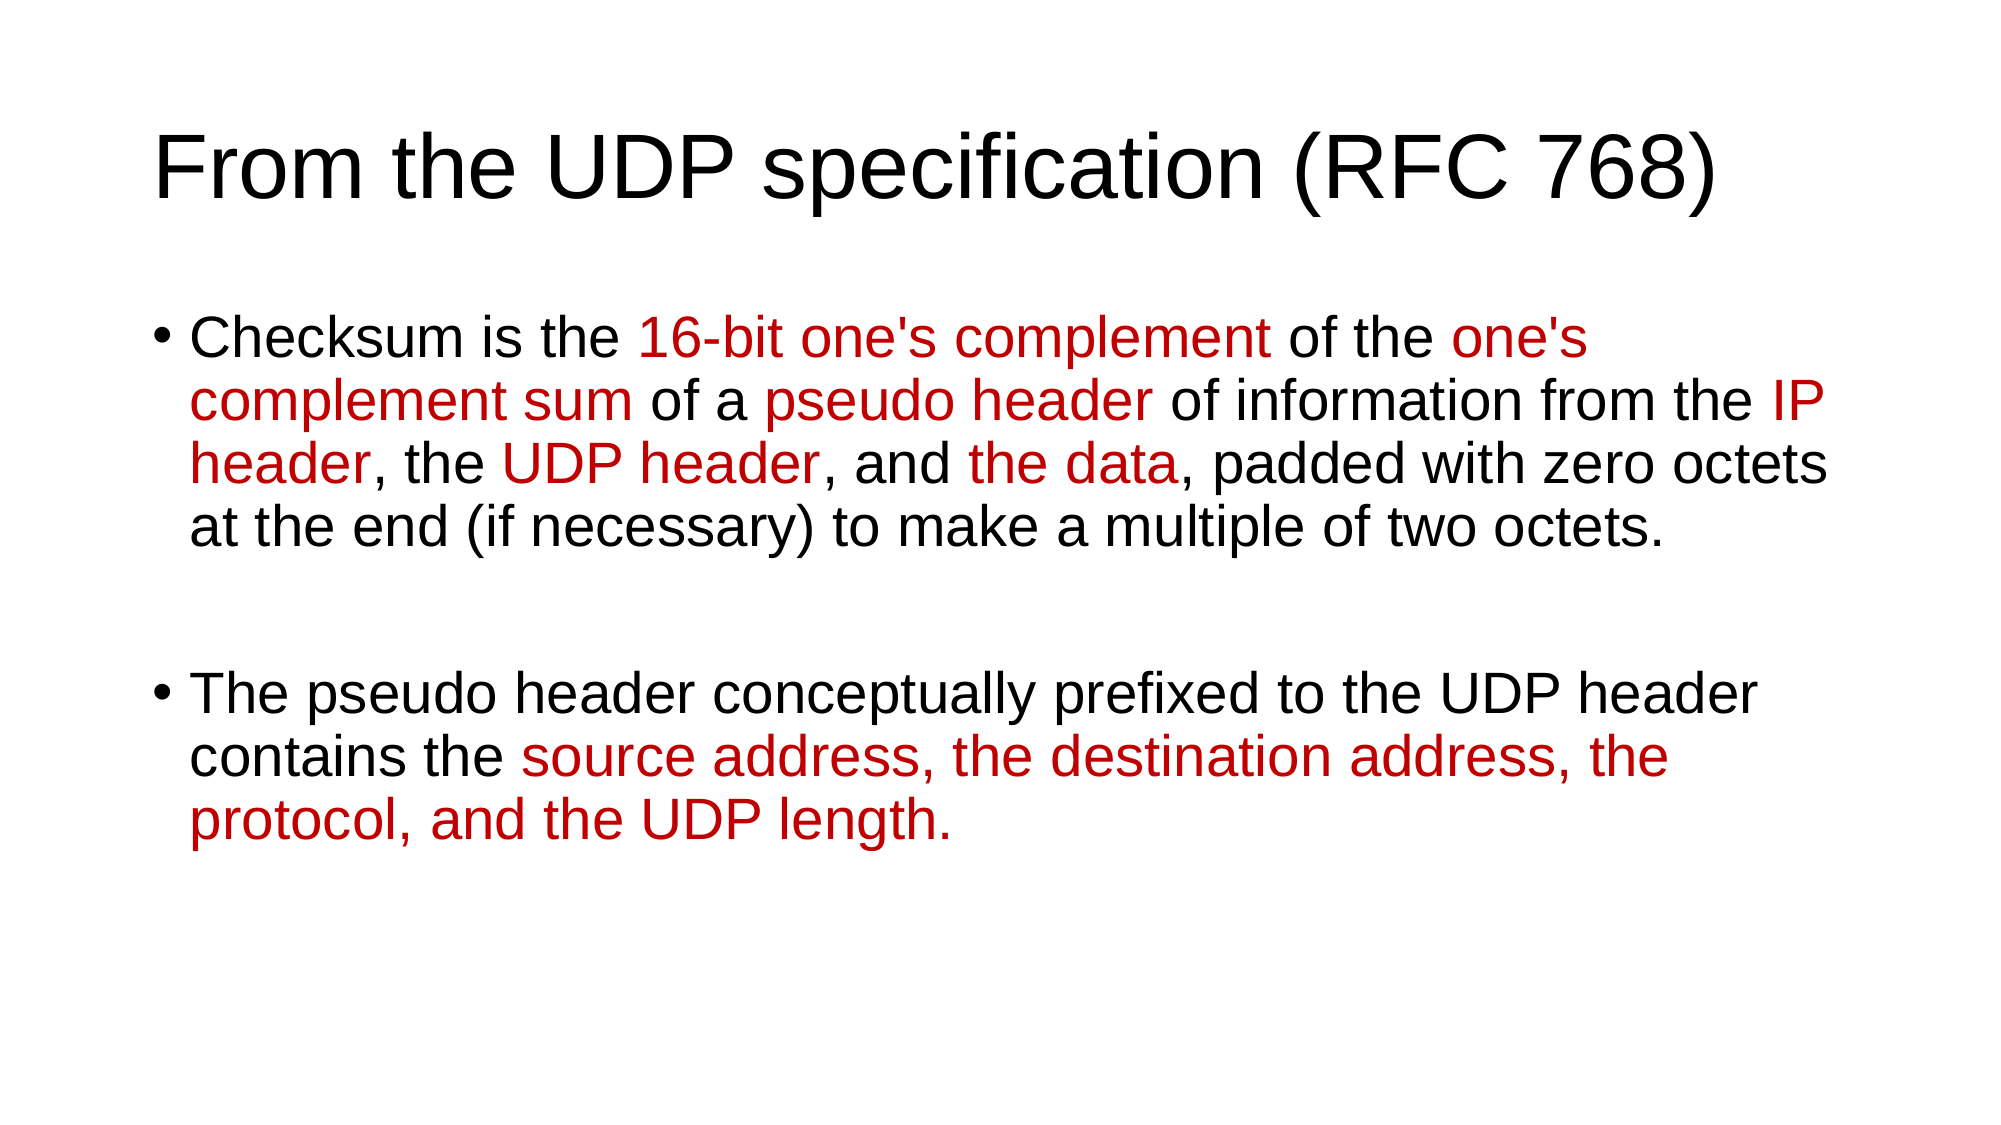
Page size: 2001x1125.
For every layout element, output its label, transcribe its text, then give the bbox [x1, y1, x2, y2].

title From the UDP specification (RFC 768) [137, 59, 1863, 278]
list Checksum is the 16-bit one's complement of the one's complement sum of a pseudo header of information from the IP header, the UDP header, and the data, padded with zero octets at the end (if necessary) to make a multiple of two octets. The pseudo header conceptually prefixed to the UDP header contains the source address, the destination address, the protocol, and the UDP length. [137, 299, 1863, 1014]
